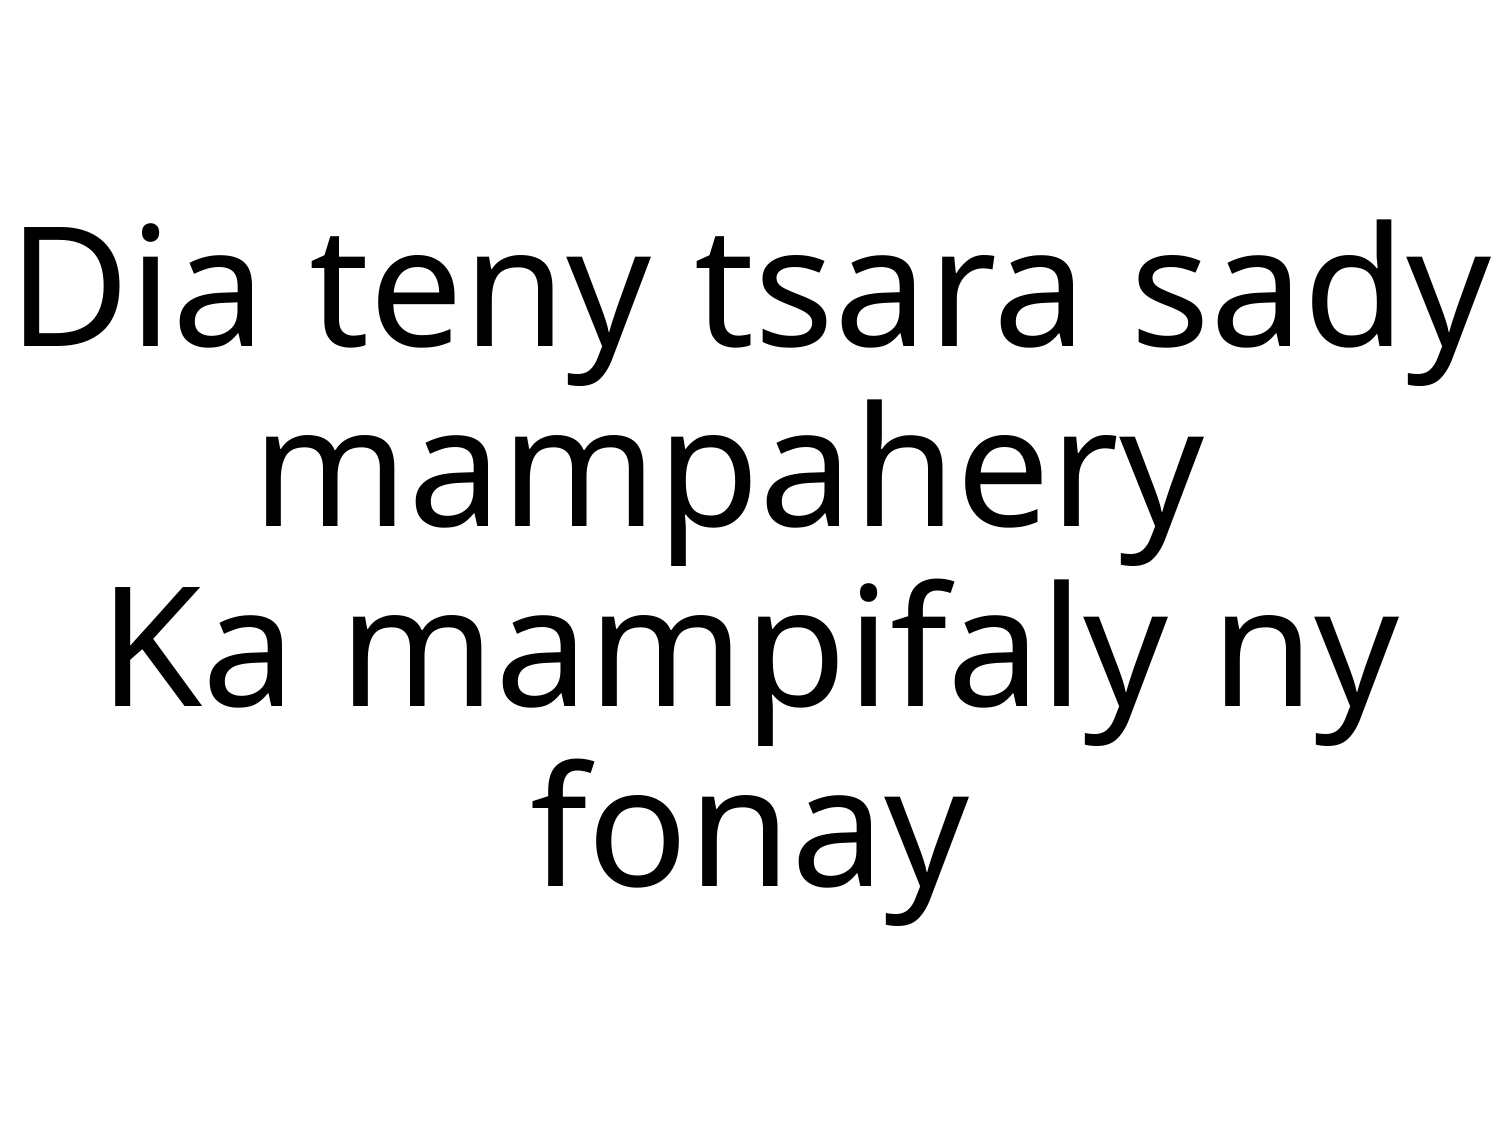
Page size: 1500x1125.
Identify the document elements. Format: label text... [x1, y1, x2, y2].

title Dia teny tsara sady mampahery Ka mampifaly ny fonay [0, 453, 1500, 672]
